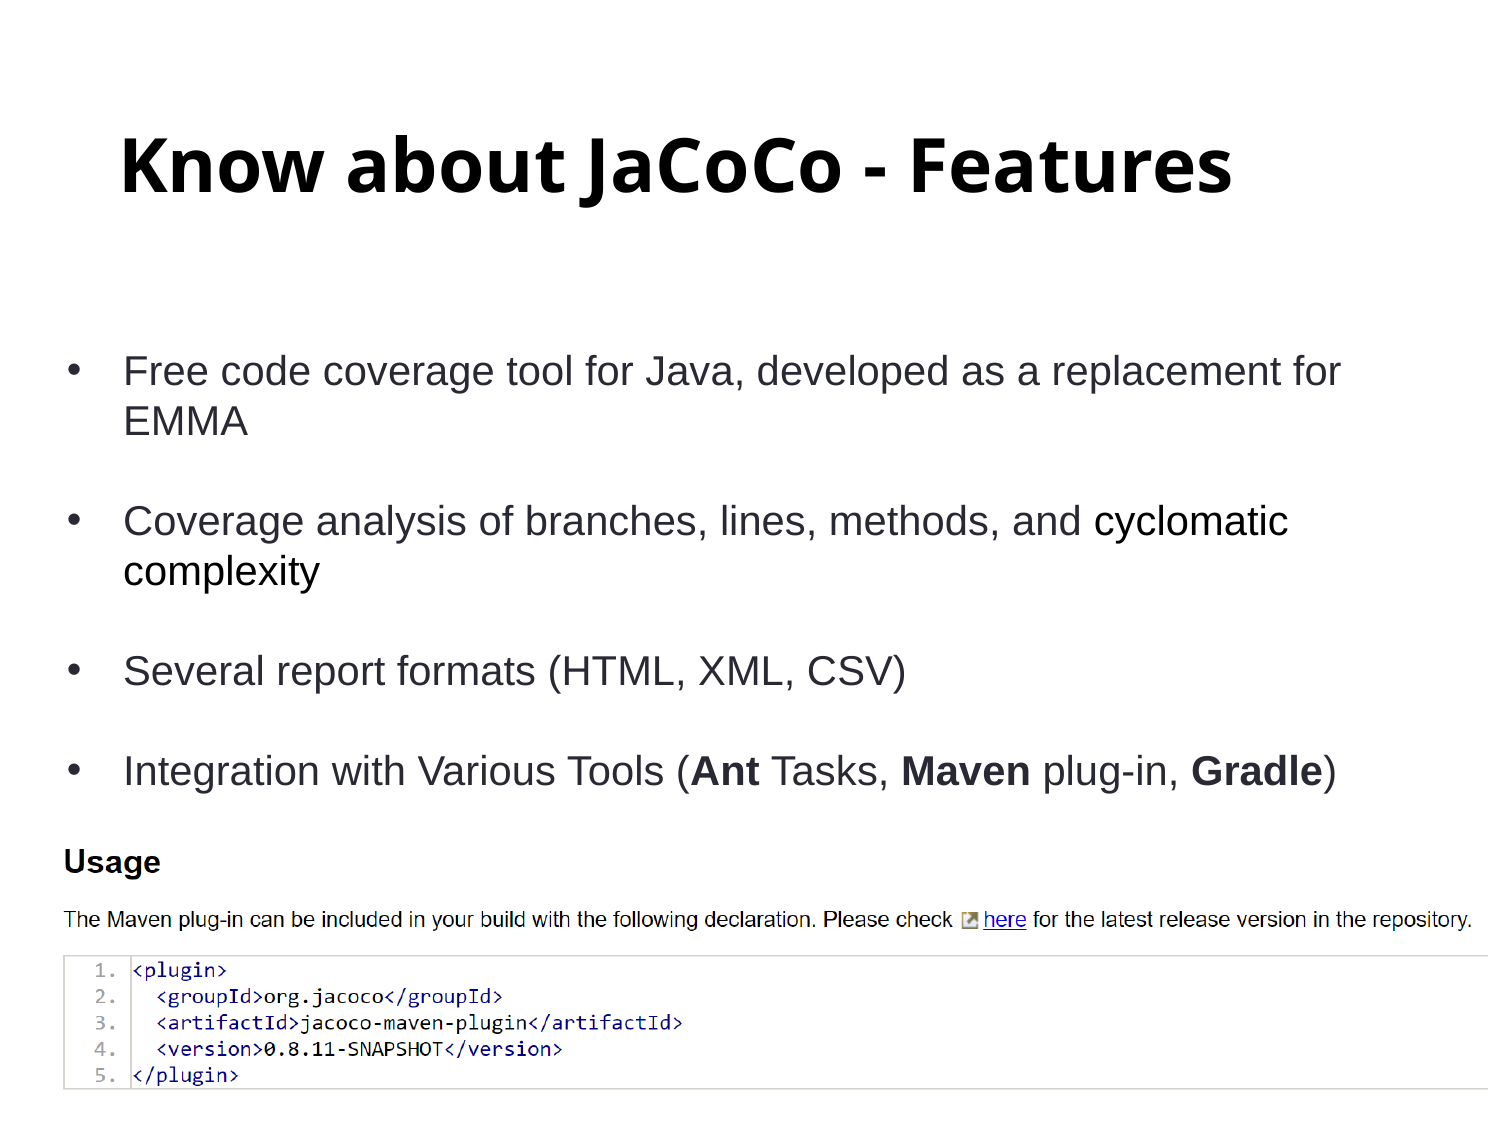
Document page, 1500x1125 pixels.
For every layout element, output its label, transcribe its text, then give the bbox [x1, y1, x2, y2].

picture [51, 820, 1488, 1103]
title Know about JaCoCo - Features [103, 59, 1397, 278]
text_box Free code coverage tool for Java, developed as a replacement for EMMA Coverage analysis of branches, lines, methods, and cyclomatic complexity Several report formats (HTML, XML, CSV) Integration with Various Tools (Ant Tasks, Maven plug-in, Gradle) [52, 336, 1425, 820]
